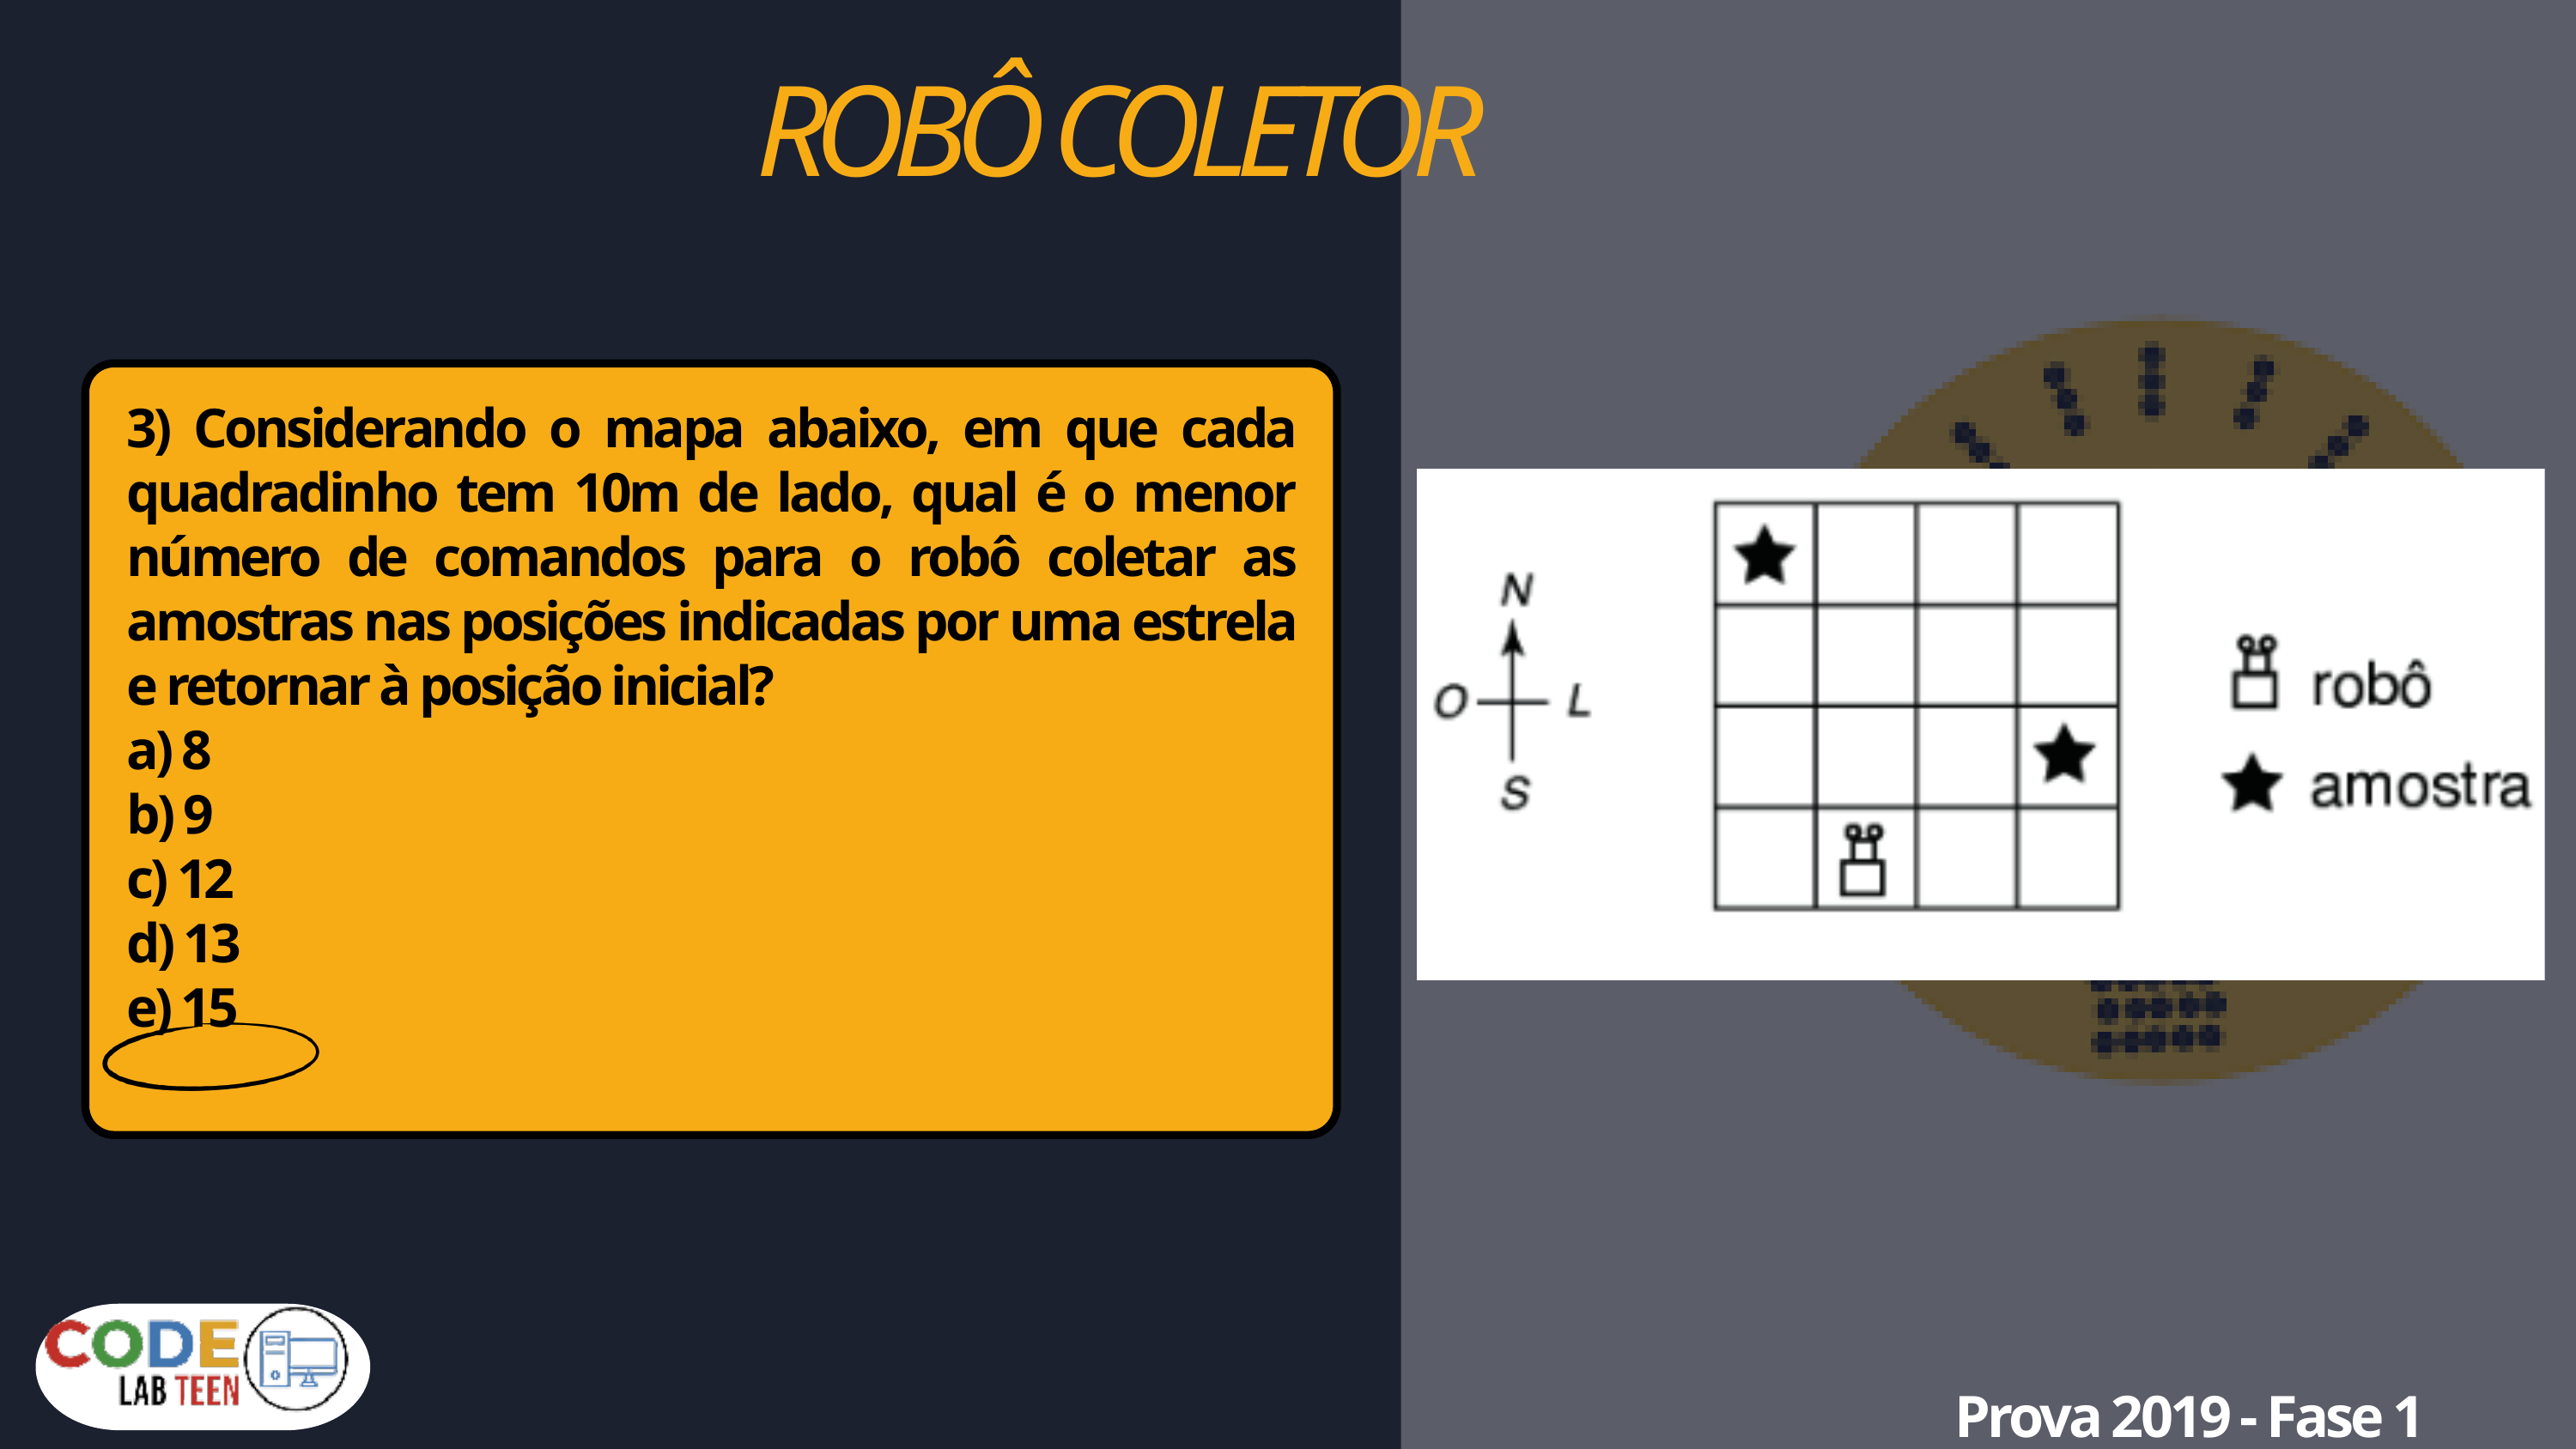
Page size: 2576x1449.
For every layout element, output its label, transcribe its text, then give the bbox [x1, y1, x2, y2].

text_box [1400, 0, 2576, 1449]
text_box [8, 1284, 398, 1449]
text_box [85, 363, 1338, 1136]
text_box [35, 1303, 371, 1431]
text_box ROBÔ COLETOR [756, 27, 1396, 202]
